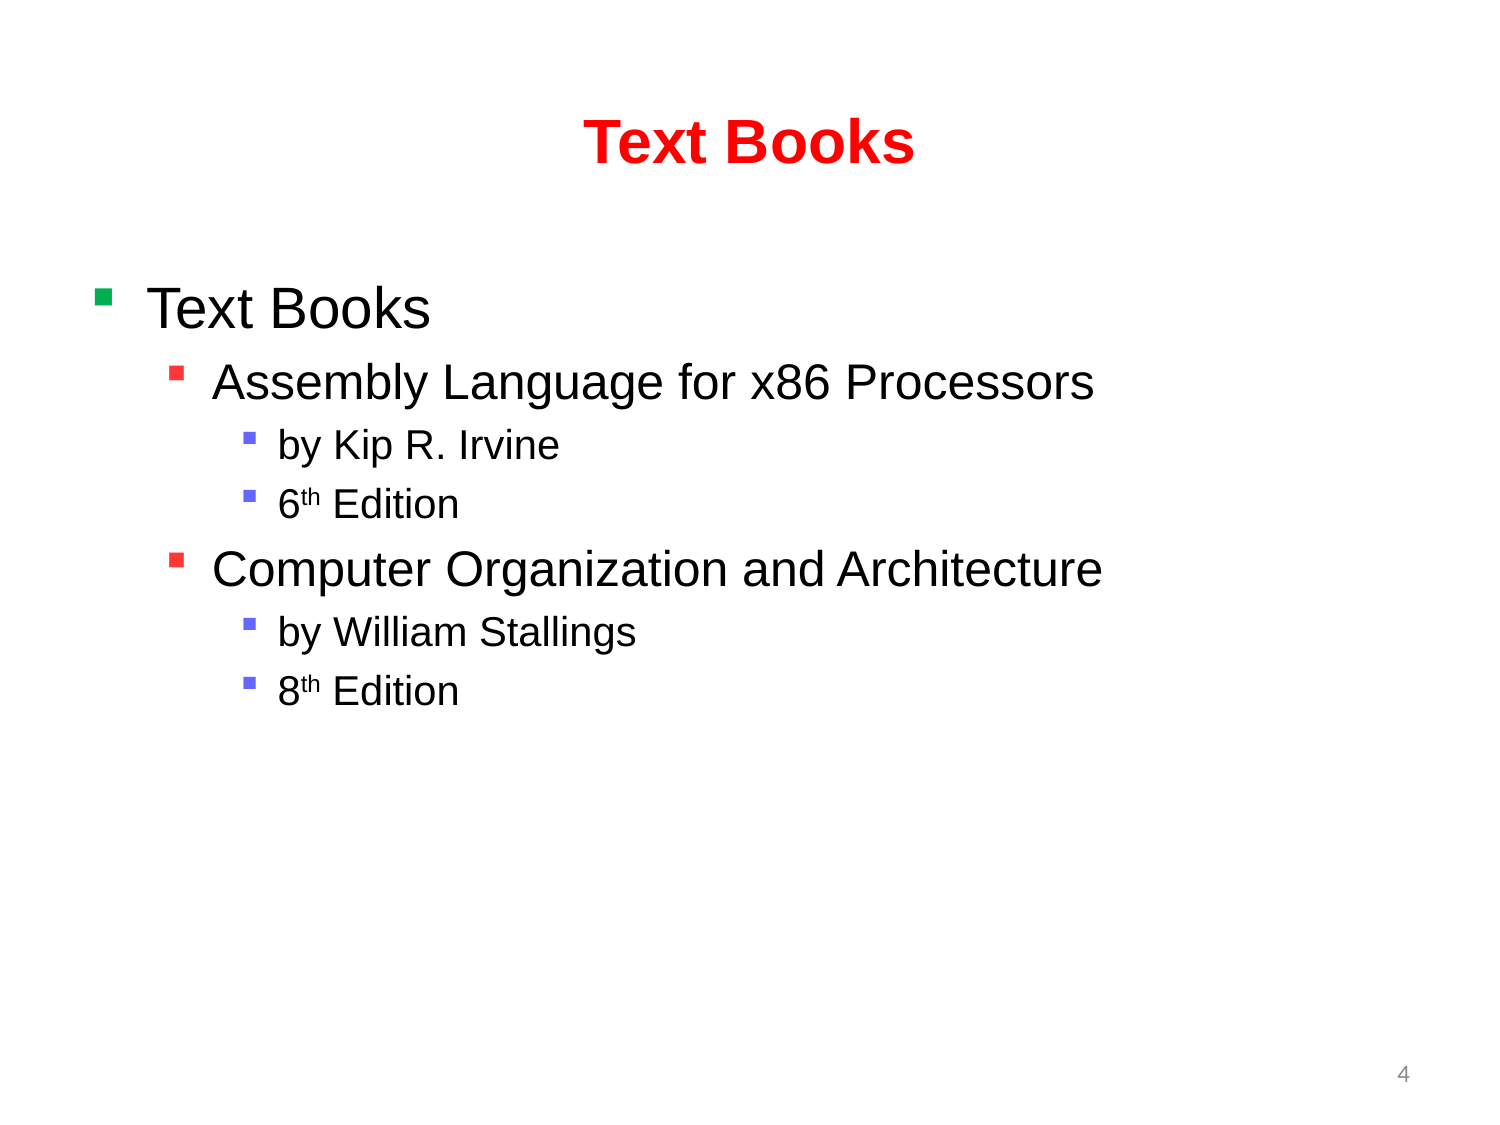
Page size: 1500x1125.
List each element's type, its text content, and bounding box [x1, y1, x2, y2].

list Text Books Assembly Language for x86 Processors by Kip R. Irvine 6th Edition Computer Organization and Architecture by William Stallings 8th Edition [75, 262, 1425, 1005]
title Text Books [75, 45, 1425, 233]
slide_number 4 [1074, 1042, 1425, 1103]
